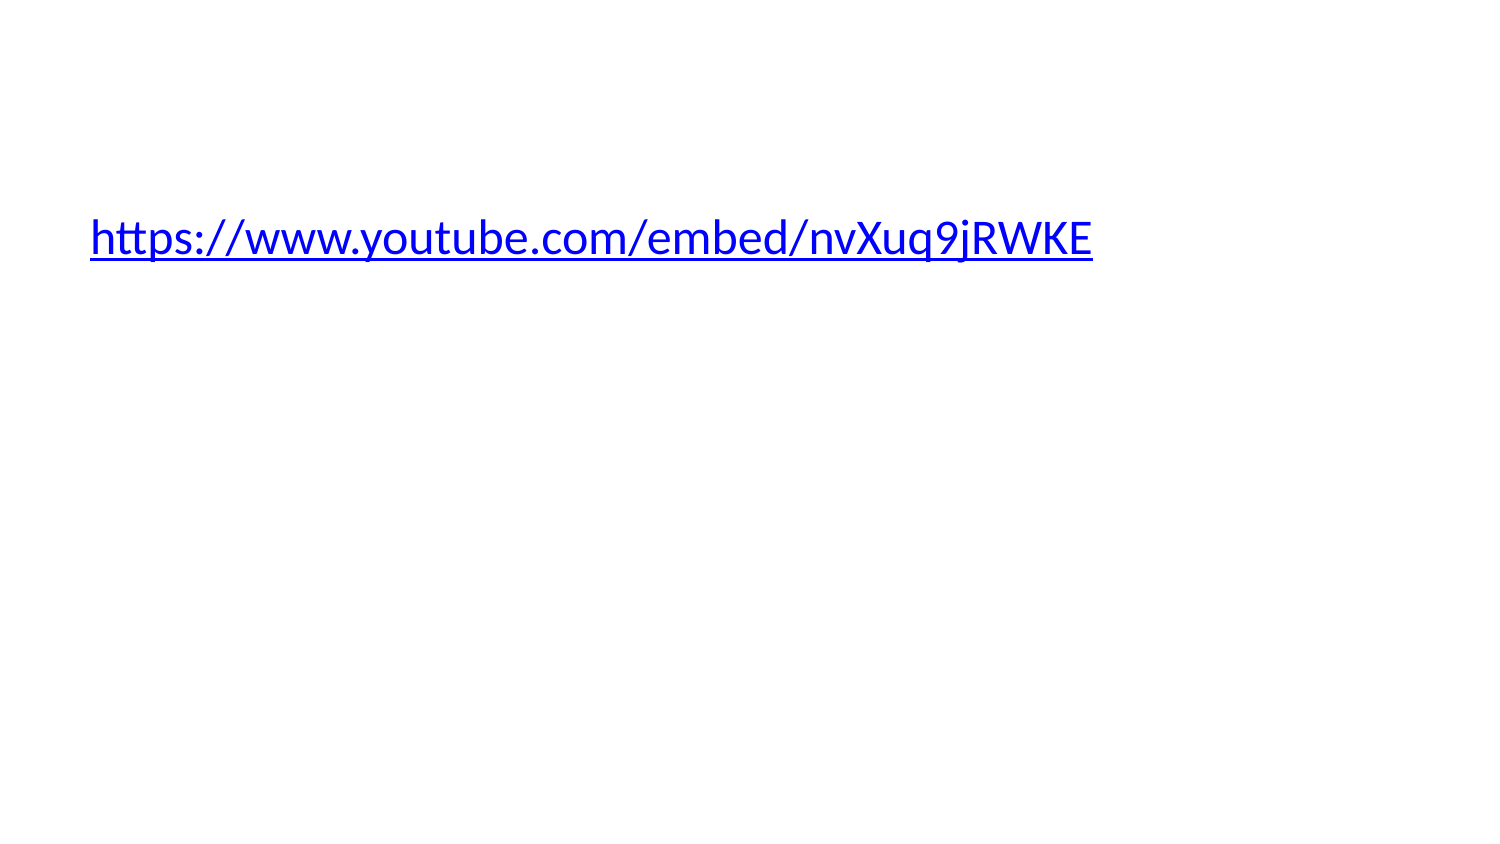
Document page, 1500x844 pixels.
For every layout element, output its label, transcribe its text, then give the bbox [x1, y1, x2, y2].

list https://www.youtube.com/embed/nvXuq9jRWKE [75, 196, 1425, 754]
